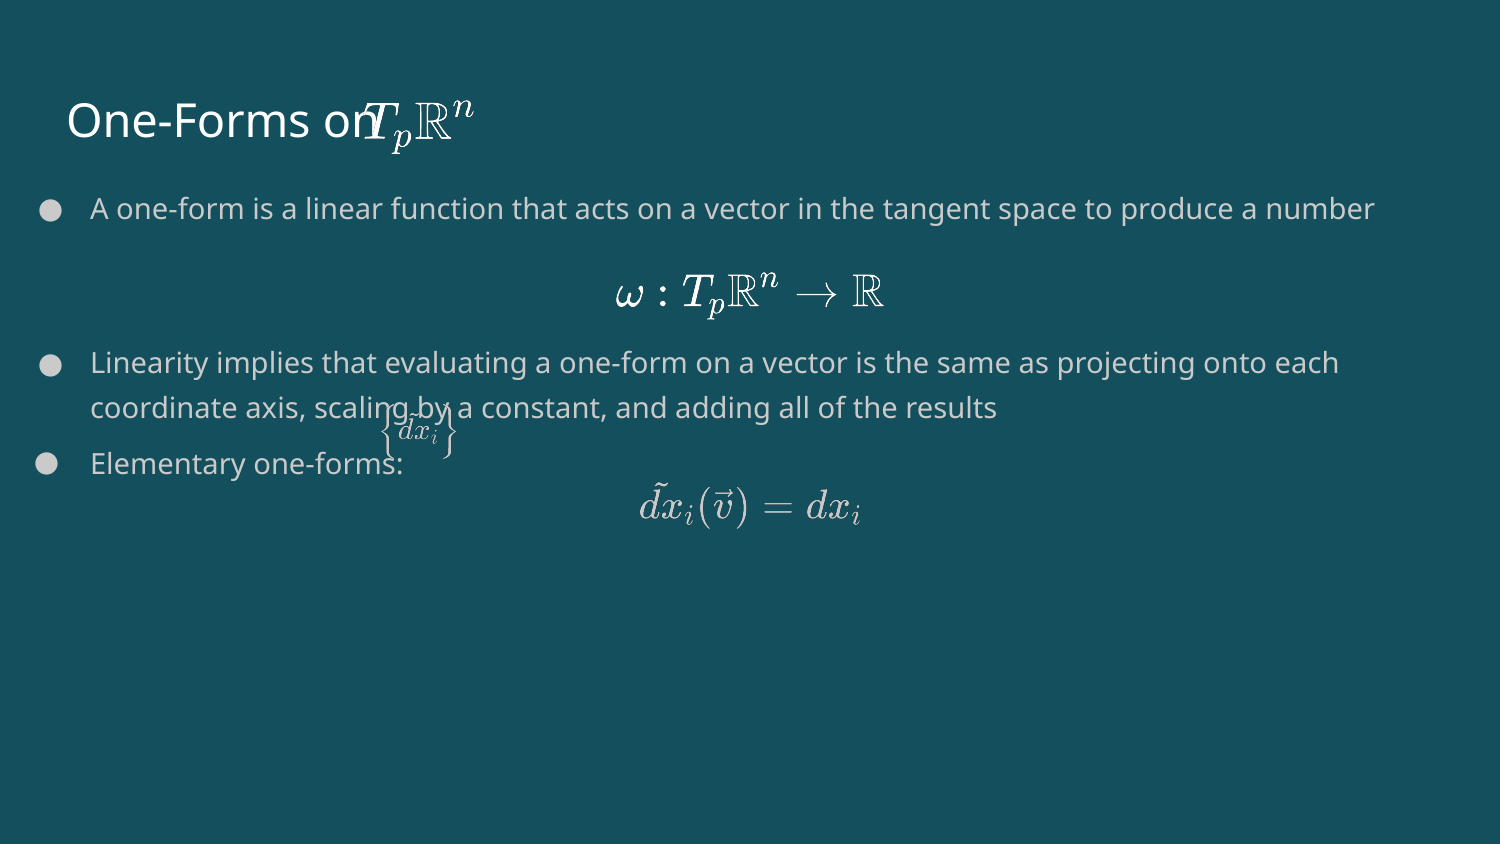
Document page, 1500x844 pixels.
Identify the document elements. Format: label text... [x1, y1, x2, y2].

title One-Forms on [51, 72, 1449, 166]
picture [381, 404, 456, 459]
picture [362, 99, 475, 154]
picture [616, 272, 884, 320]
picture [640, 482, 860, 529]
list A one-form is a linear function that acts on a vector in the tangent space to produce a number Linearity implies that evaluating a one-form on a vector is the same as projecting onto each coordinate axis, scaling by a constant, and adding all of the results Elementary one-forms: [0, 166, 1500, 844]
